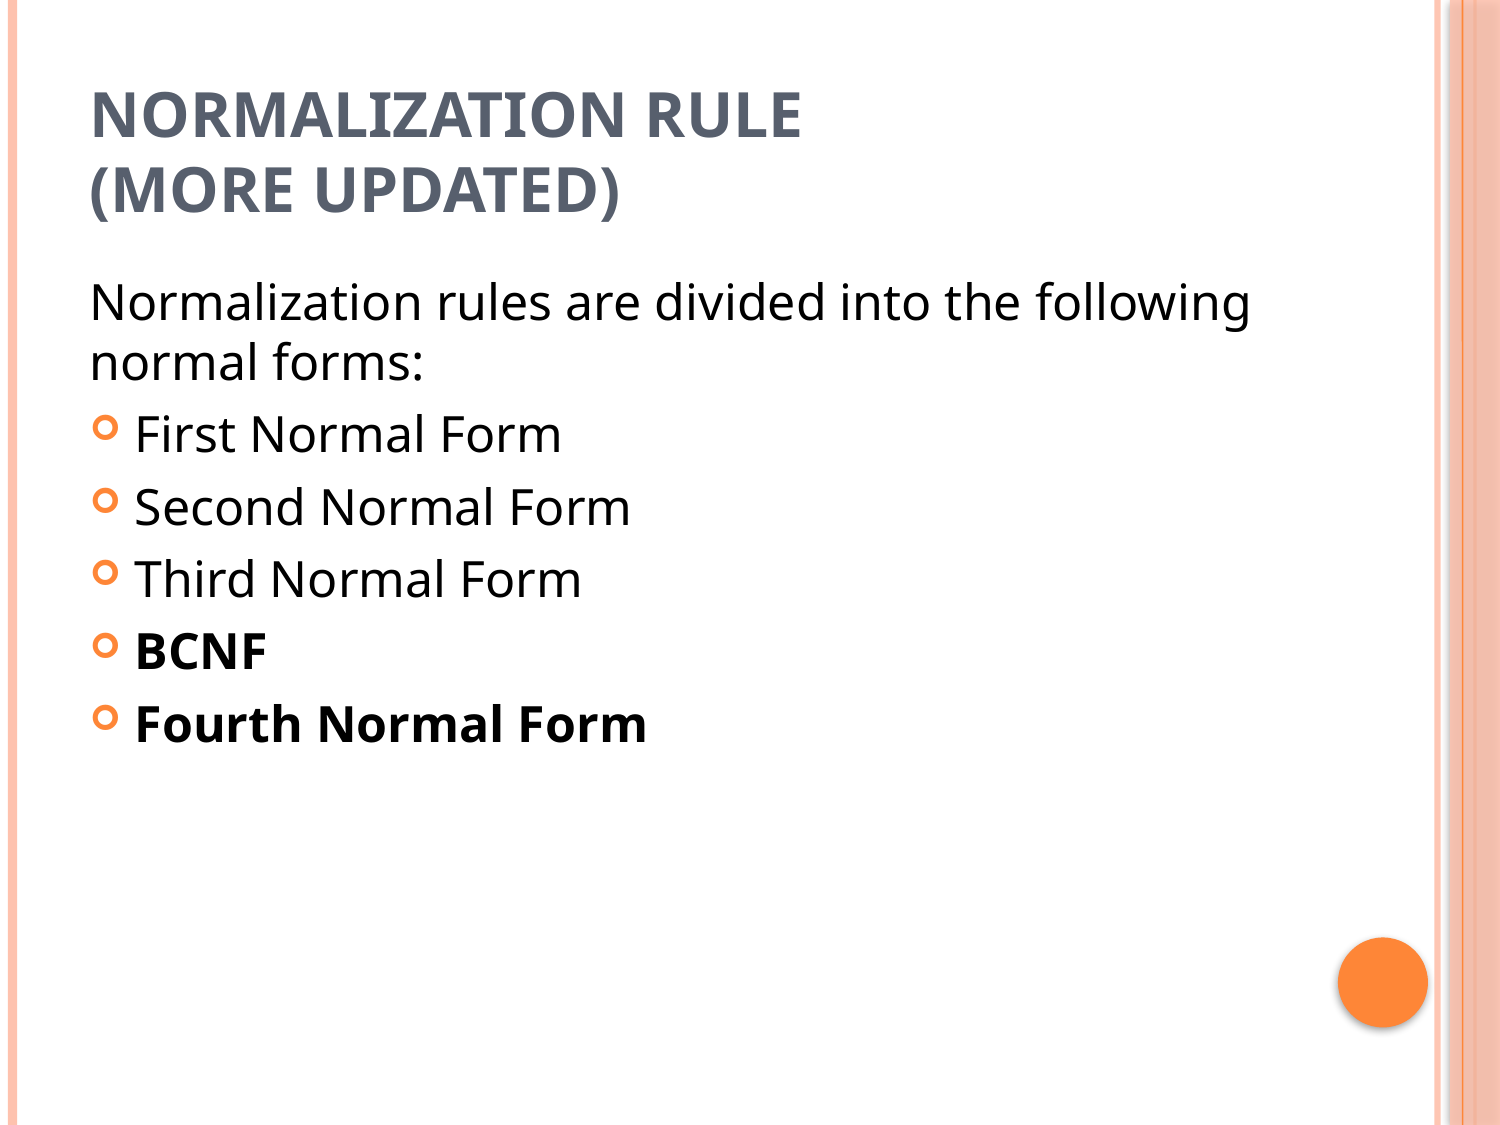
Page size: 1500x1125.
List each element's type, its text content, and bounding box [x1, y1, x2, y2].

list Normalization rules are divided into the following normal forms: First Normal Form Second Normal Form Third Normal Form BCNF Fourth Normal Form [75, 262, 1300, 1062]
title Normalization Rule (more updated) [75, 45, 1300, 233]
